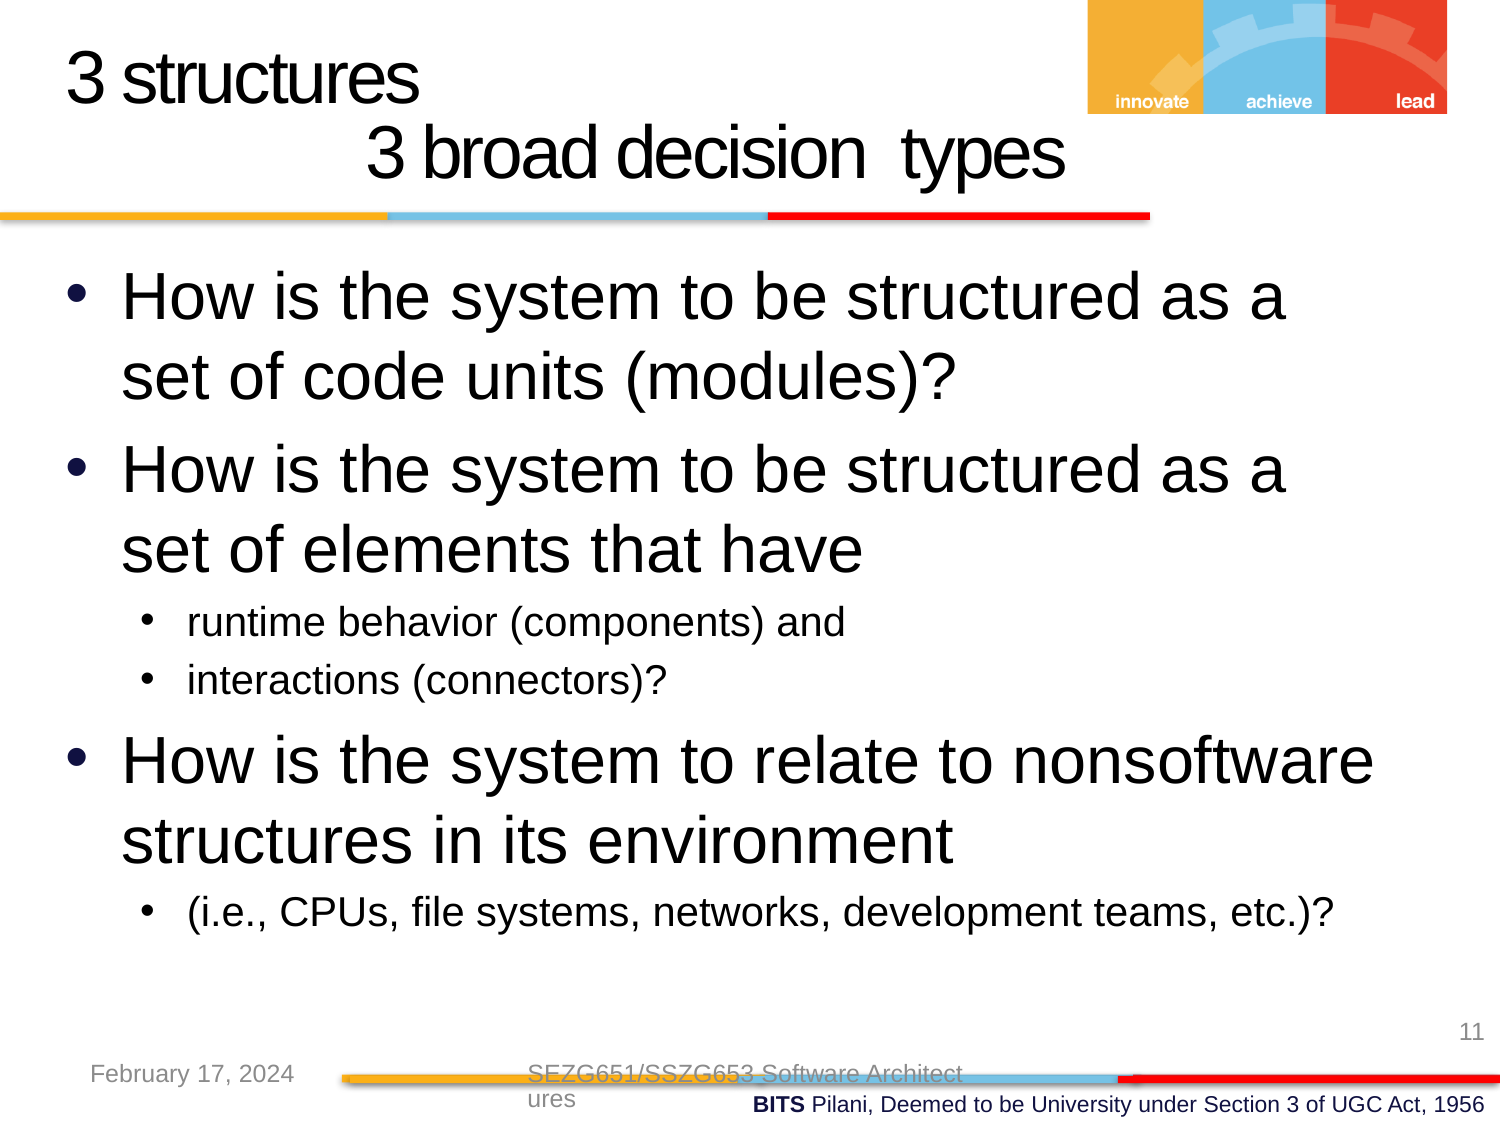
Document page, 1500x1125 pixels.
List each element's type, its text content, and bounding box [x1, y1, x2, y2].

slide_number 11 [1149, 1000, 1500, 1061]
list How is the system to be structured as a set of code units (modules)? How is the system to be structured as a set of elements that have runtime behavior (components) and interactions (connectors)? How is the system to relate to nonsoftware structures in its environment (i.e., CPUs, file systems, networks, development teams, etc.)? [50, 245, 1400, 988]
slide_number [75, 1042, 425, 1103]
list 3 structures 3 broad decision types [50, 24, 1088, 213]
footer SEZG651/SSZG653 Software Architectures [512, 1042, 988, 1103]
picture [1087, 0, 1448, 114]
